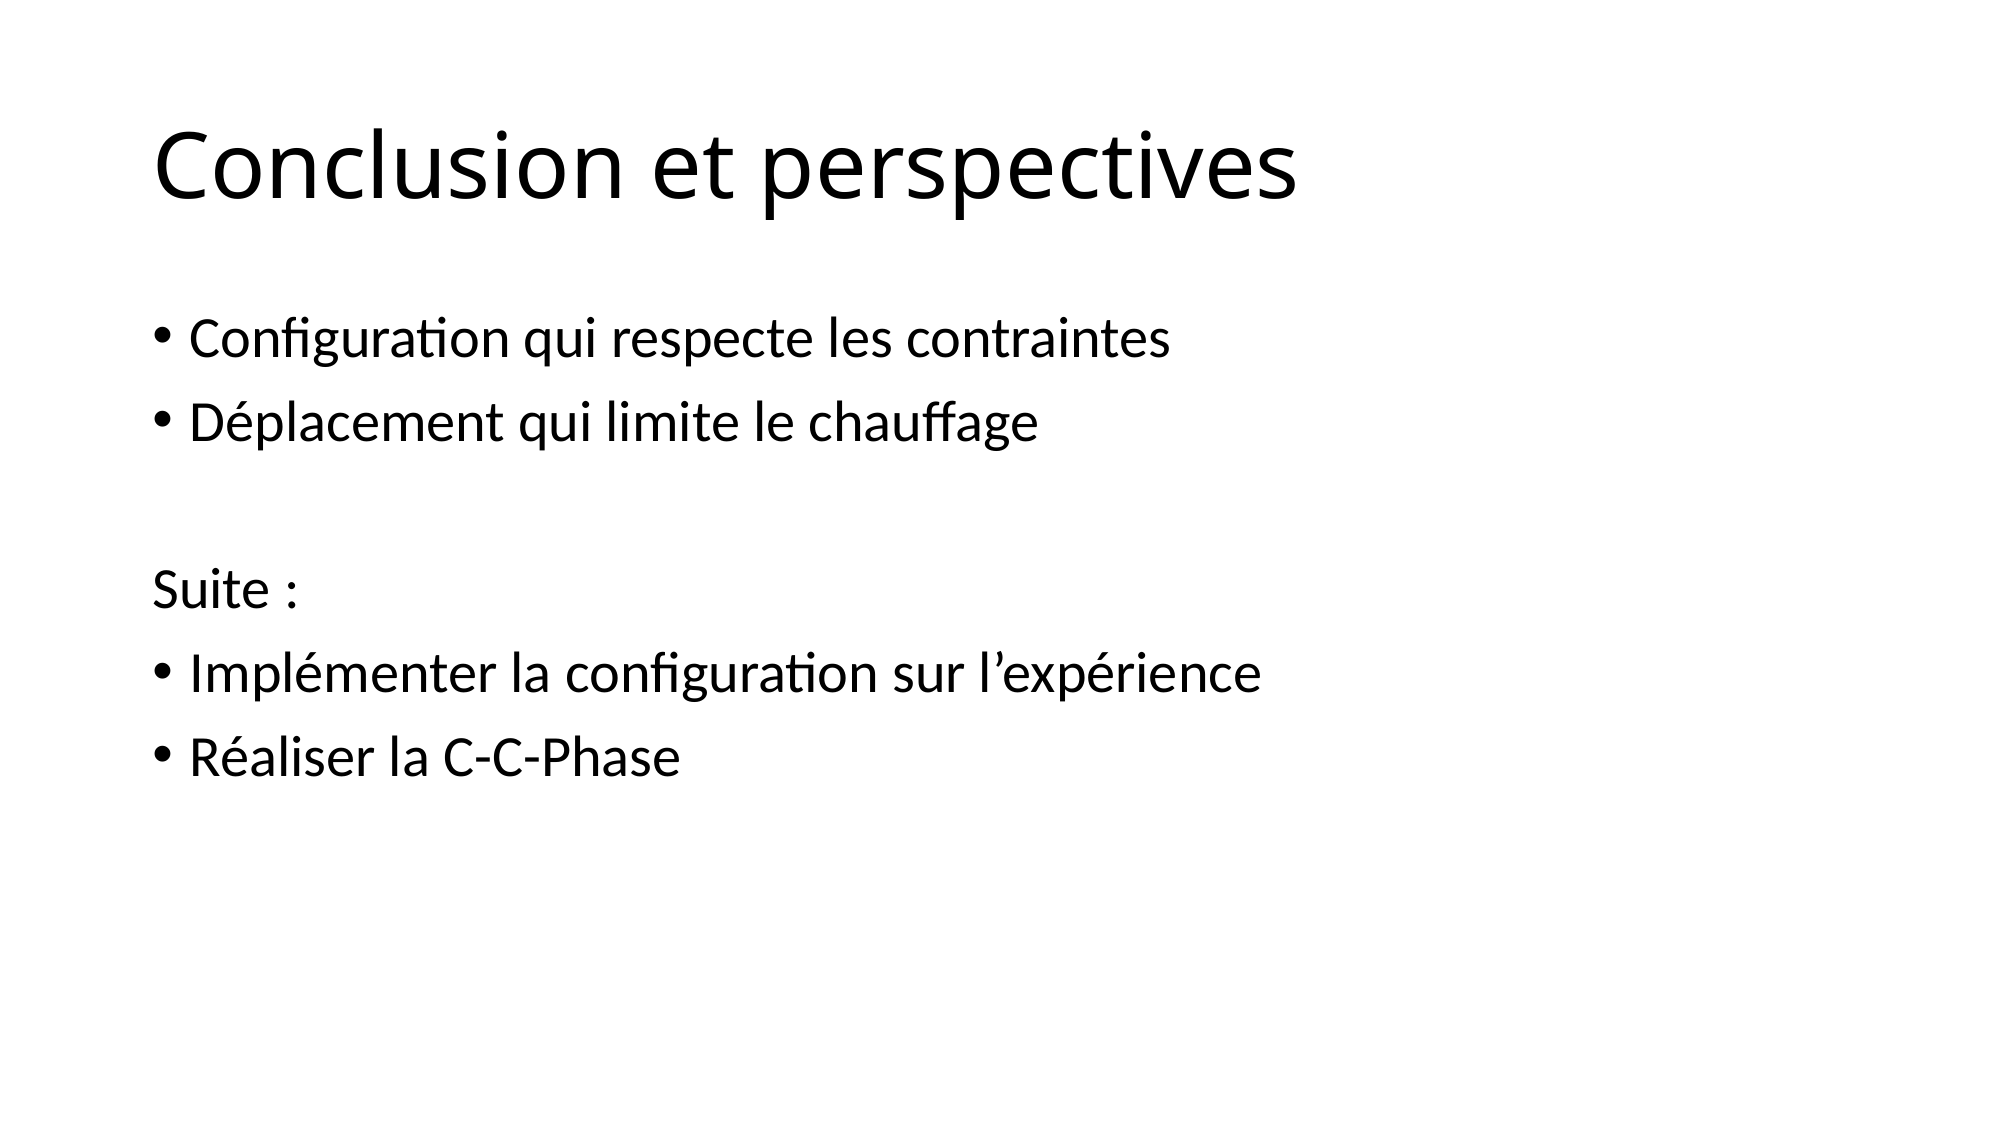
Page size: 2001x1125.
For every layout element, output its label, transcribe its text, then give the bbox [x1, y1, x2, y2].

list Configuration qui respecte les contraintes Déplacement qui limite le chauffage Suite : Implémenter la configuration sur l’expérience Réaliser la C-C-Phase [137, 299, 1863, 1014]
title Conclusion et perspectives [137, 59, 1863, 278]
